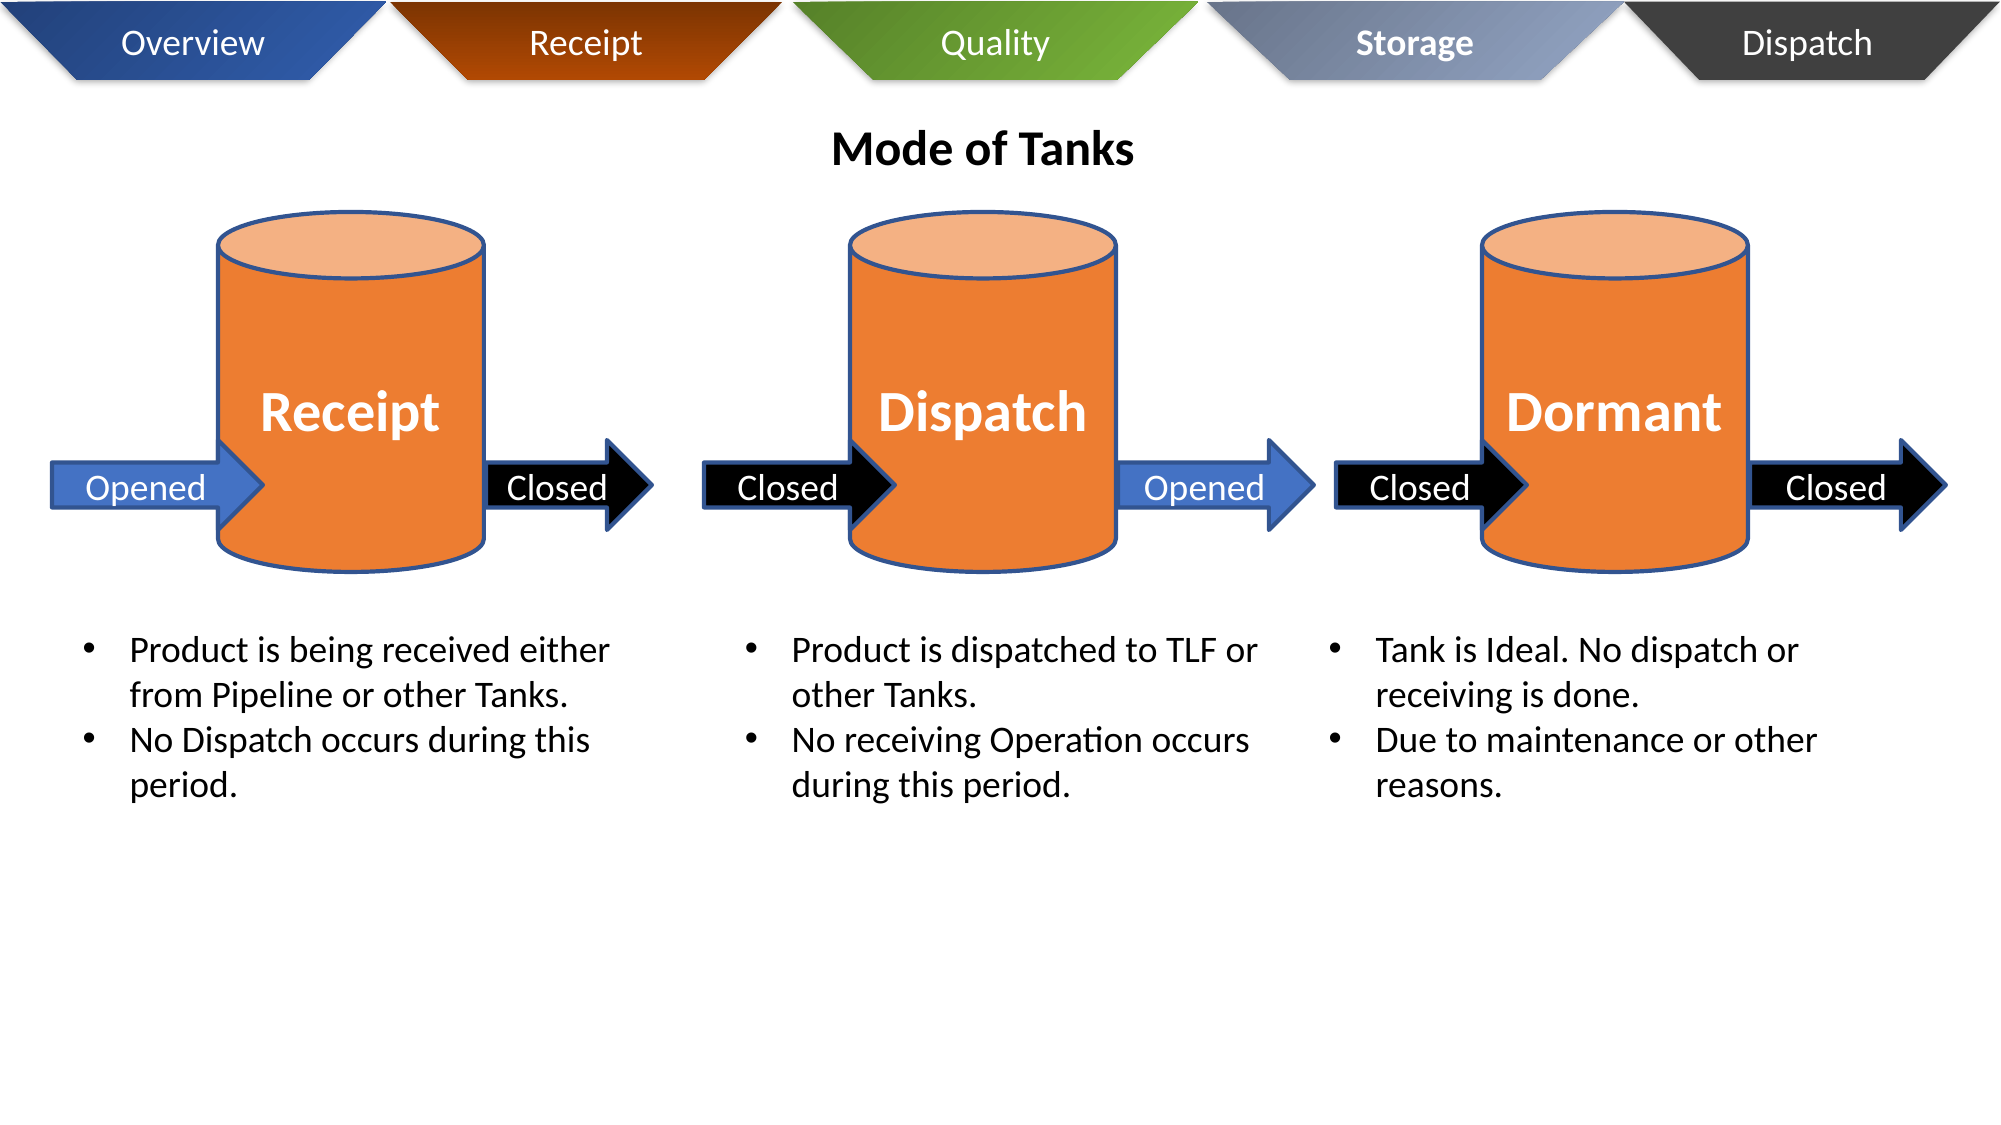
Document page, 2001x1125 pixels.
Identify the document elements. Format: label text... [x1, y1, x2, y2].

text_box Overview [0, 0, 387, 82]
text_box Product is dispatched to TLF or other Tanks. No receiving Operation occurs during this period. [729, 618, 1290, 813]
text_box Dormant [1479, 209, 1751, 575]
text_box Storage [1204, 0, 1621, 82]
text_box Closed [1333, 438, 1530, 532]
text_box Product is being received either from Pipeline or other Tanks. No Dispatch occurs during this period. [67, 618, 628, 813]
text_box Receipt [215, 209, 486, 575]
text_box Closed [1747, 438, 1948, 532]
text_box Opened [1115, 438, 1316, 532]
text_box Closed [483, 438, 655, 532]
text_box Dispatch [1621, 0, 2000, 82]
text_box Receipt [387, 0, 785, 82]
text_box Mode of Tanks [816, 108, 1150, 183]
text_box Closed [701, 438, 898, 532]
text_box Opened [49, 438, 266, 532]
text_box Quality [790, 0, 1201, 82]
text_box Tank is Ideal. No dispatch or receiving is done. Due to maintenance or other reasons. [1313, 618, 1874, 813]
text_box Dispatch [847, 209, 1119, 575]
